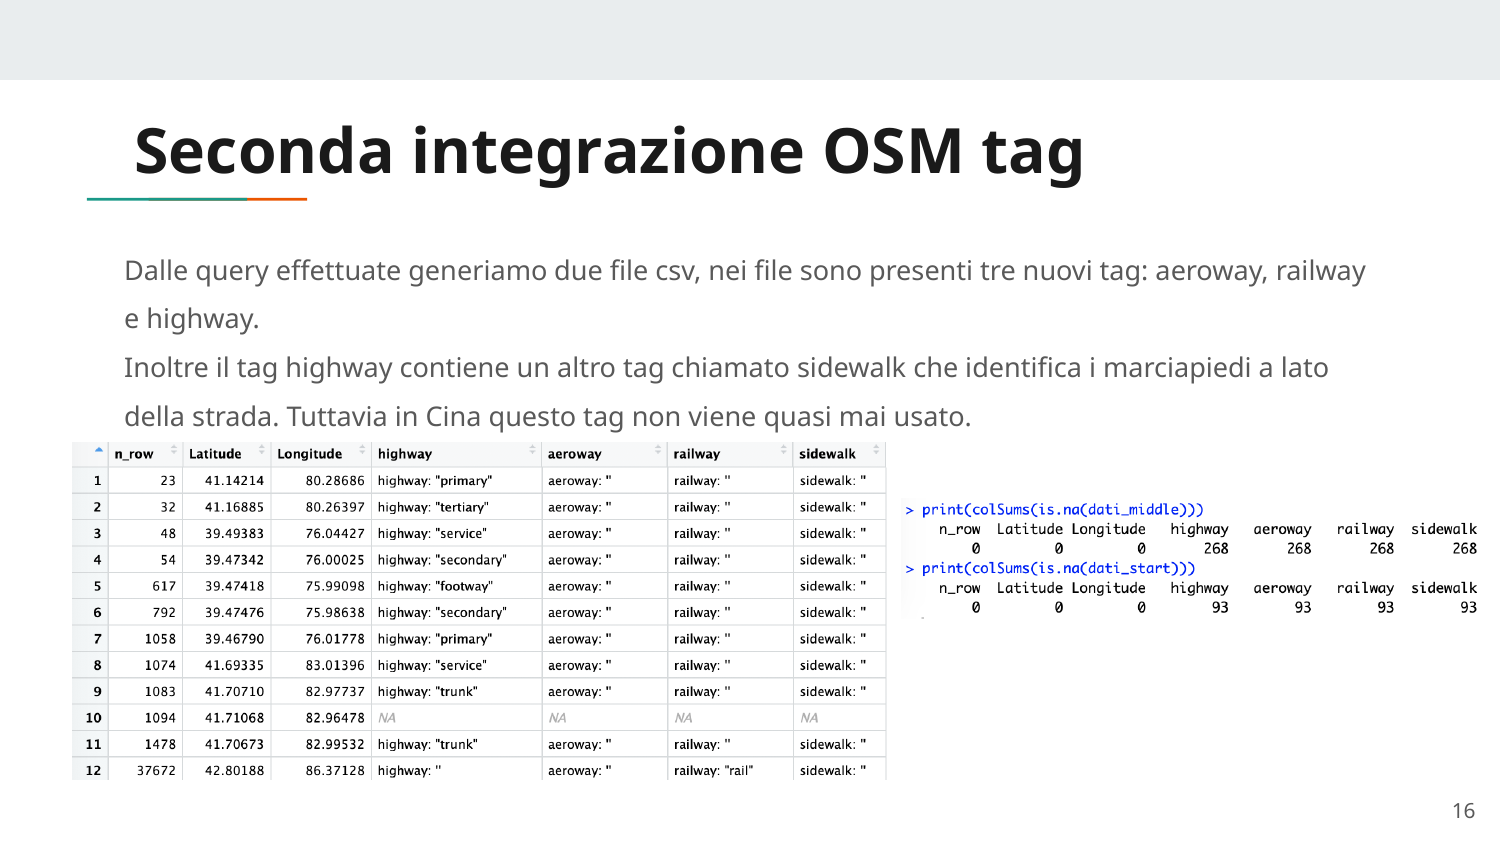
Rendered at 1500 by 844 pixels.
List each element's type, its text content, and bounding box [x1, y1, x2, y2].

title Seconda integrazione OSM tag [119, 96, 1381, 185]
slide_number ‹#› [1400, 779, 1491, 844]
subtitle Dalle query effettuate generiamo due file csv, nei file sono presenti tre nuovi tag: aeroway, railway e highway. Inoltre il tag highway contiene un altro tag chiamato sidewalk che identifica i marciapiedi a lato della strada. Tuttavia in Cina questo tag non viene quasi mai usato. [109, 221, 1381, 497]
picture [72, 442, 893, 780]
picture [901, 498, 1491, 620]
subtitle Dalle query effettuate generiamo due file csv, nei file sono presenti tre nuovi tag: aeroway, railway e highway. Inoltre il tag highway contiene un altro tag chiamato sidewalk che identifica i marciapiedi a lato della strada. Tuttavia in Cina questo tag non viene quasi mai usato. [109, 627, 1381, 794]
